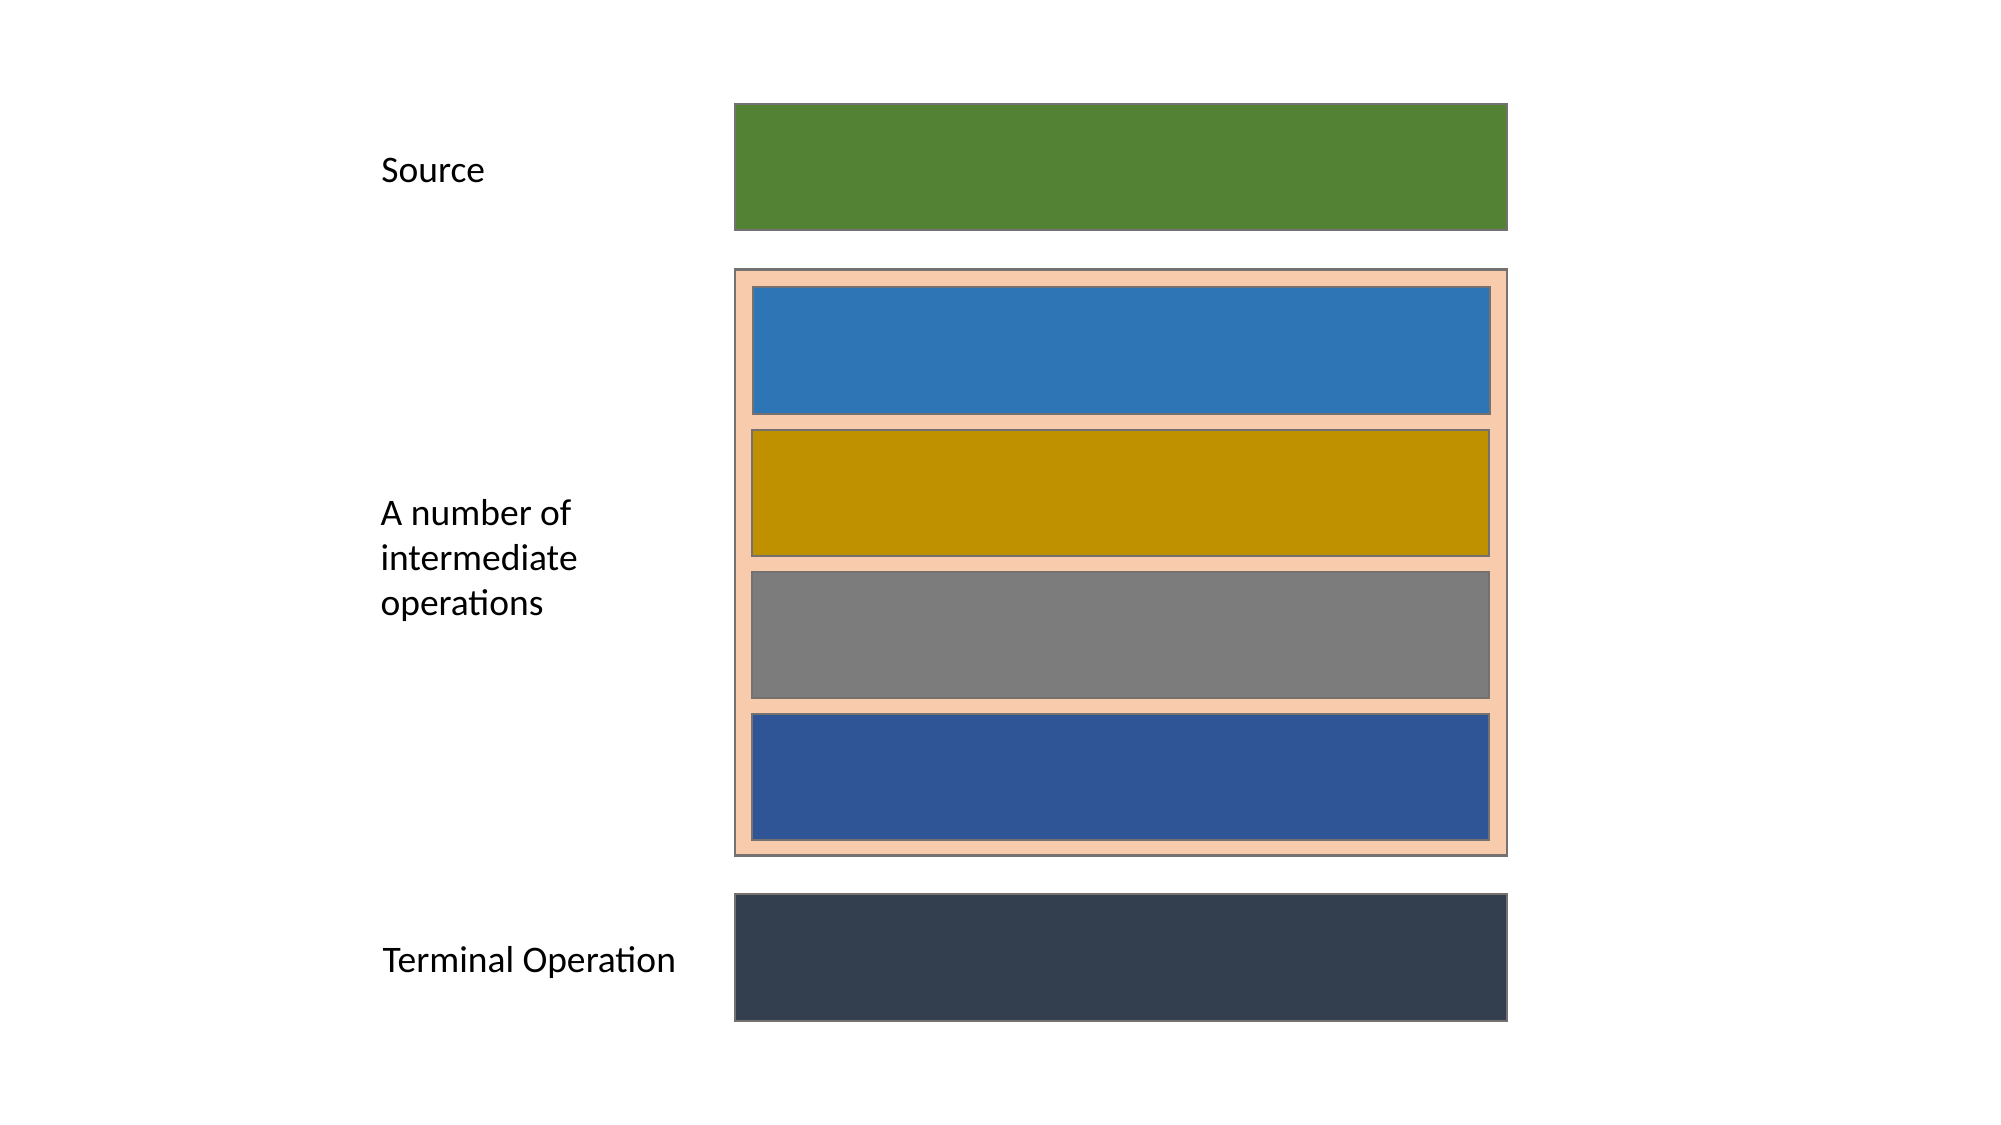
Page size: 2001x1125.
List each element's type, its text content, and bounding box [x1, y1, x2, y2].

text_box [734, 268, 1508, 857]
text_box A number of intermediate operations [365, 480, 621, 630]
text_box [734, 103, 1508, 231]
text_box [752, 286, 1491, 415]
text_box Terminal Operation [367, 927, 692, 988]
text_box Source [366, 137, 501, 198]
text_box [751, 429, 1490, 557]
text_box [751, 713, 1490, 841]
text_box [734, 893, 1508, 1022]
text_box [751, 571, 1490, 699]
